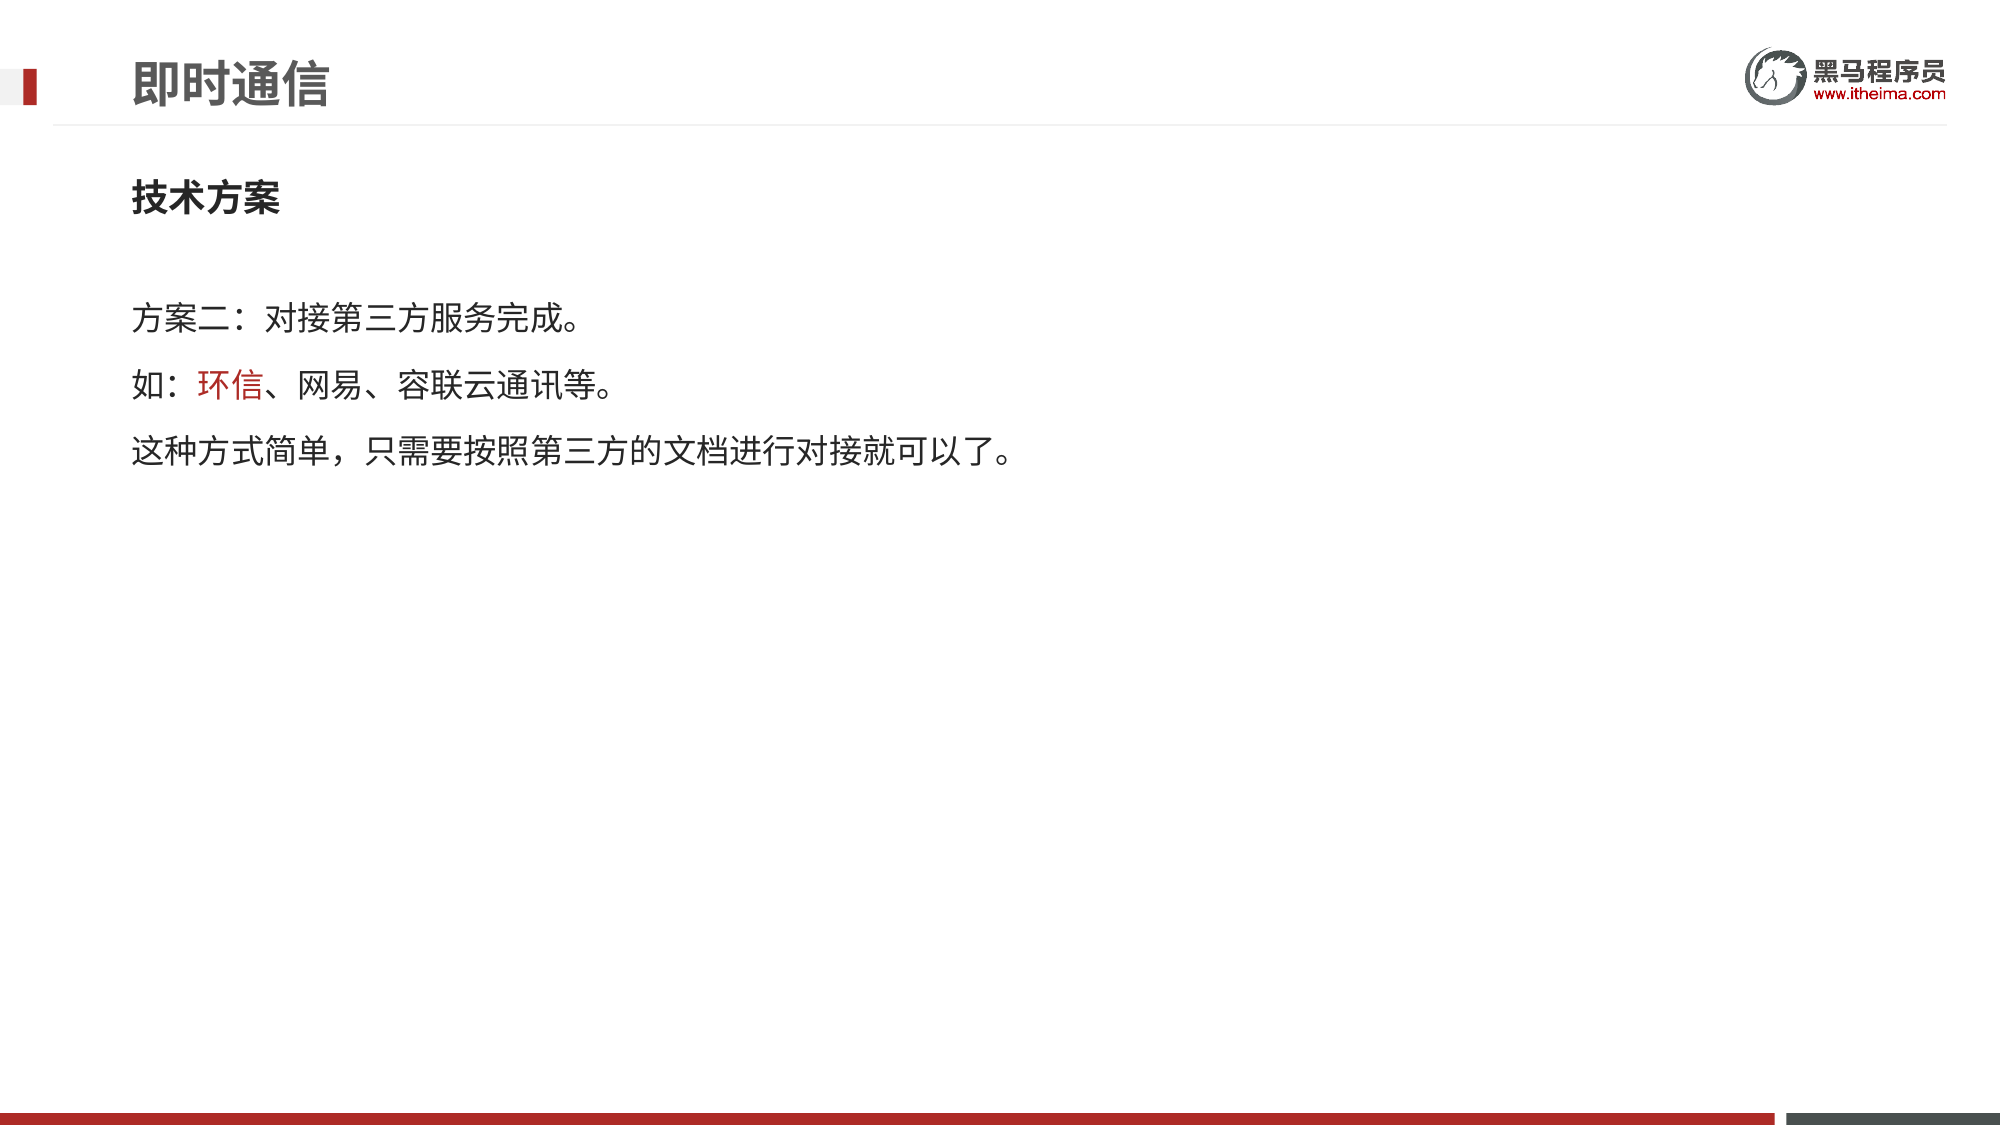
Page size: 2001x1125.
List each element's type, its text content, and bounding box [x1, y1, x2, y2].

list 方案二：对接第三方服务完成。 如：环信、网易、容联云通讯等。 这种方式简单，只需要按照第三方的文档进行对接就可以了。 [116, 270, 1880, 963]
list 技术方案 [116, 154, 1880, 239]
picture [1744, 46, 1946, 106]
title 即时通信 [116, 40, 1556, 125]
